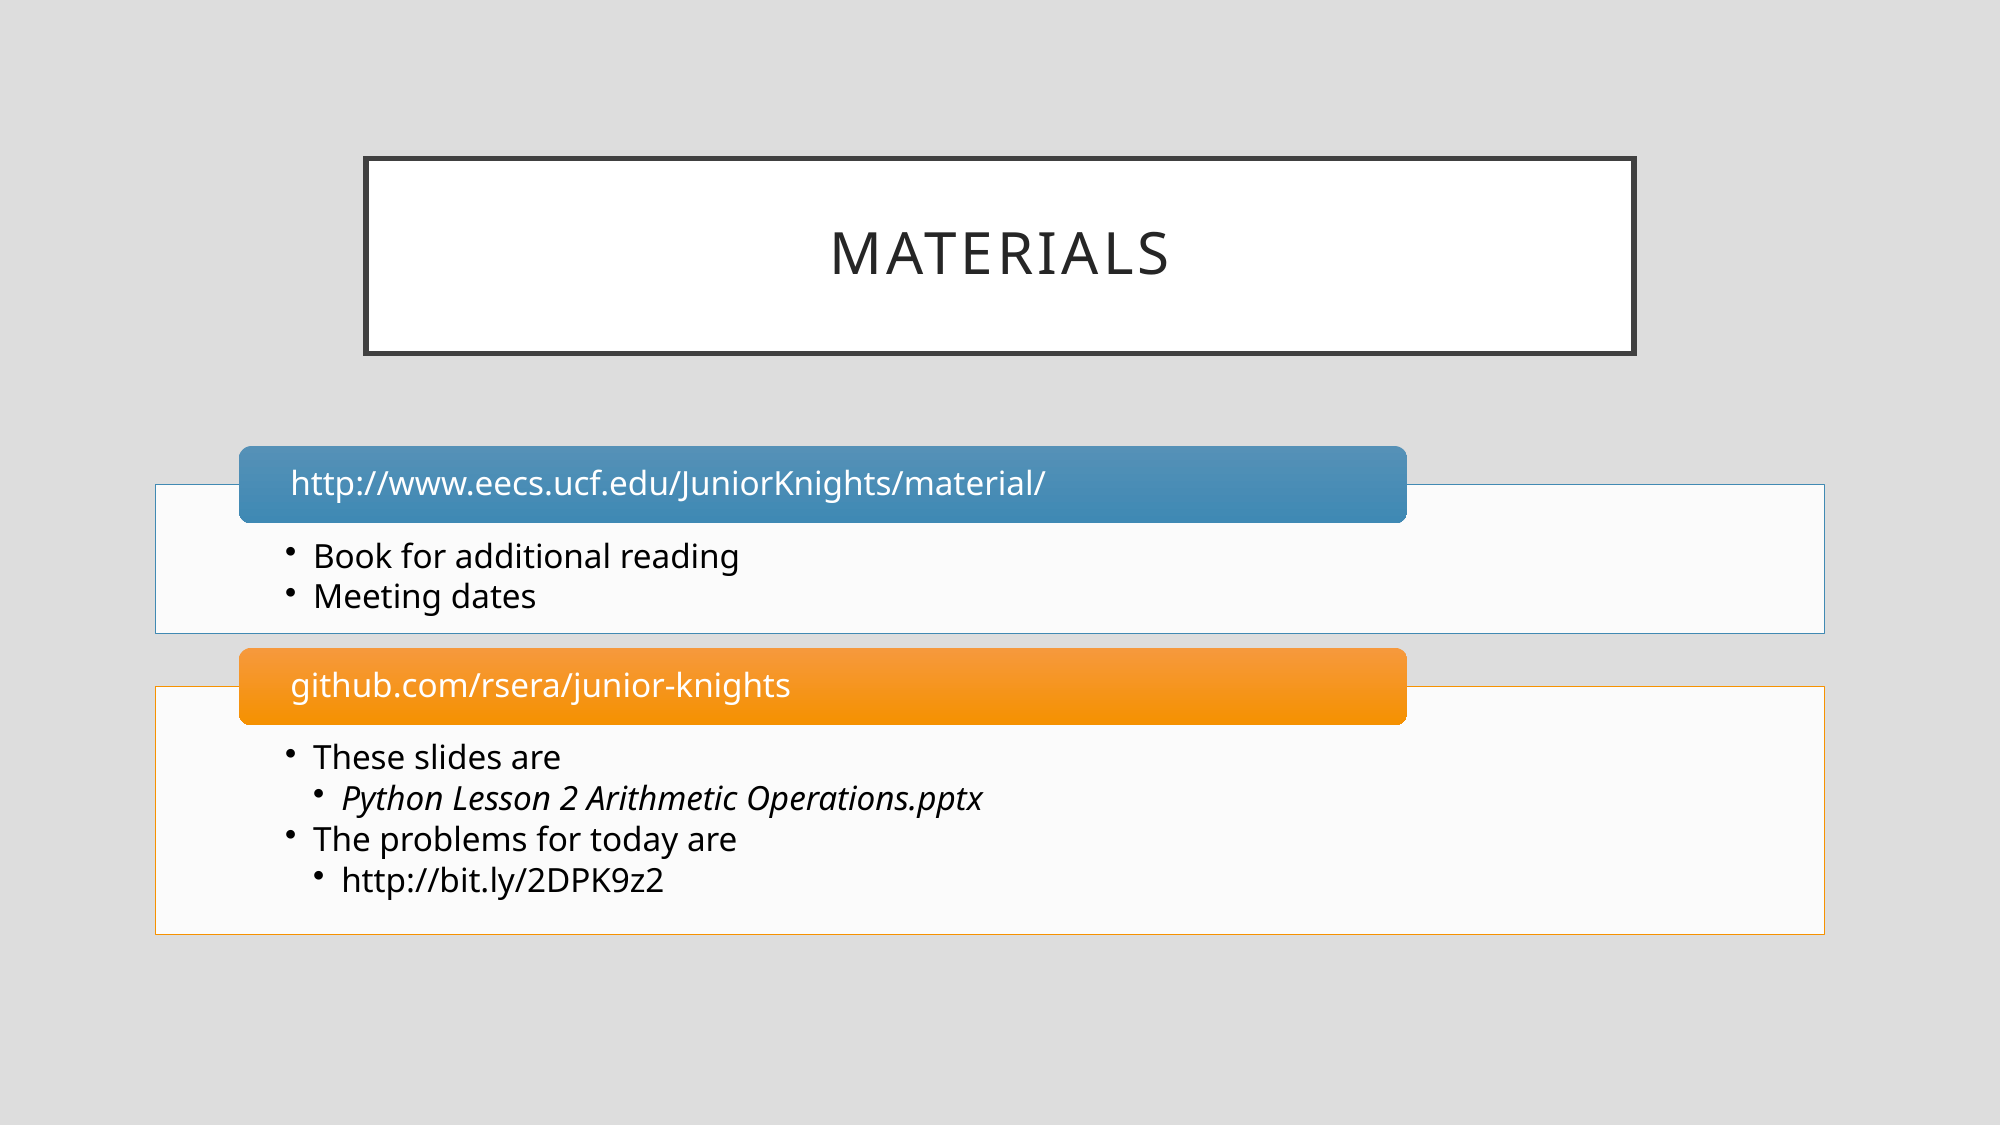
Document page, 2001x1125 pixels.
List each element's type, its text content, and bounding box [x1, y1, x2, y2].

title Materials [363, 156, 1637, 356]
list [155, 432, 1825, 948]
